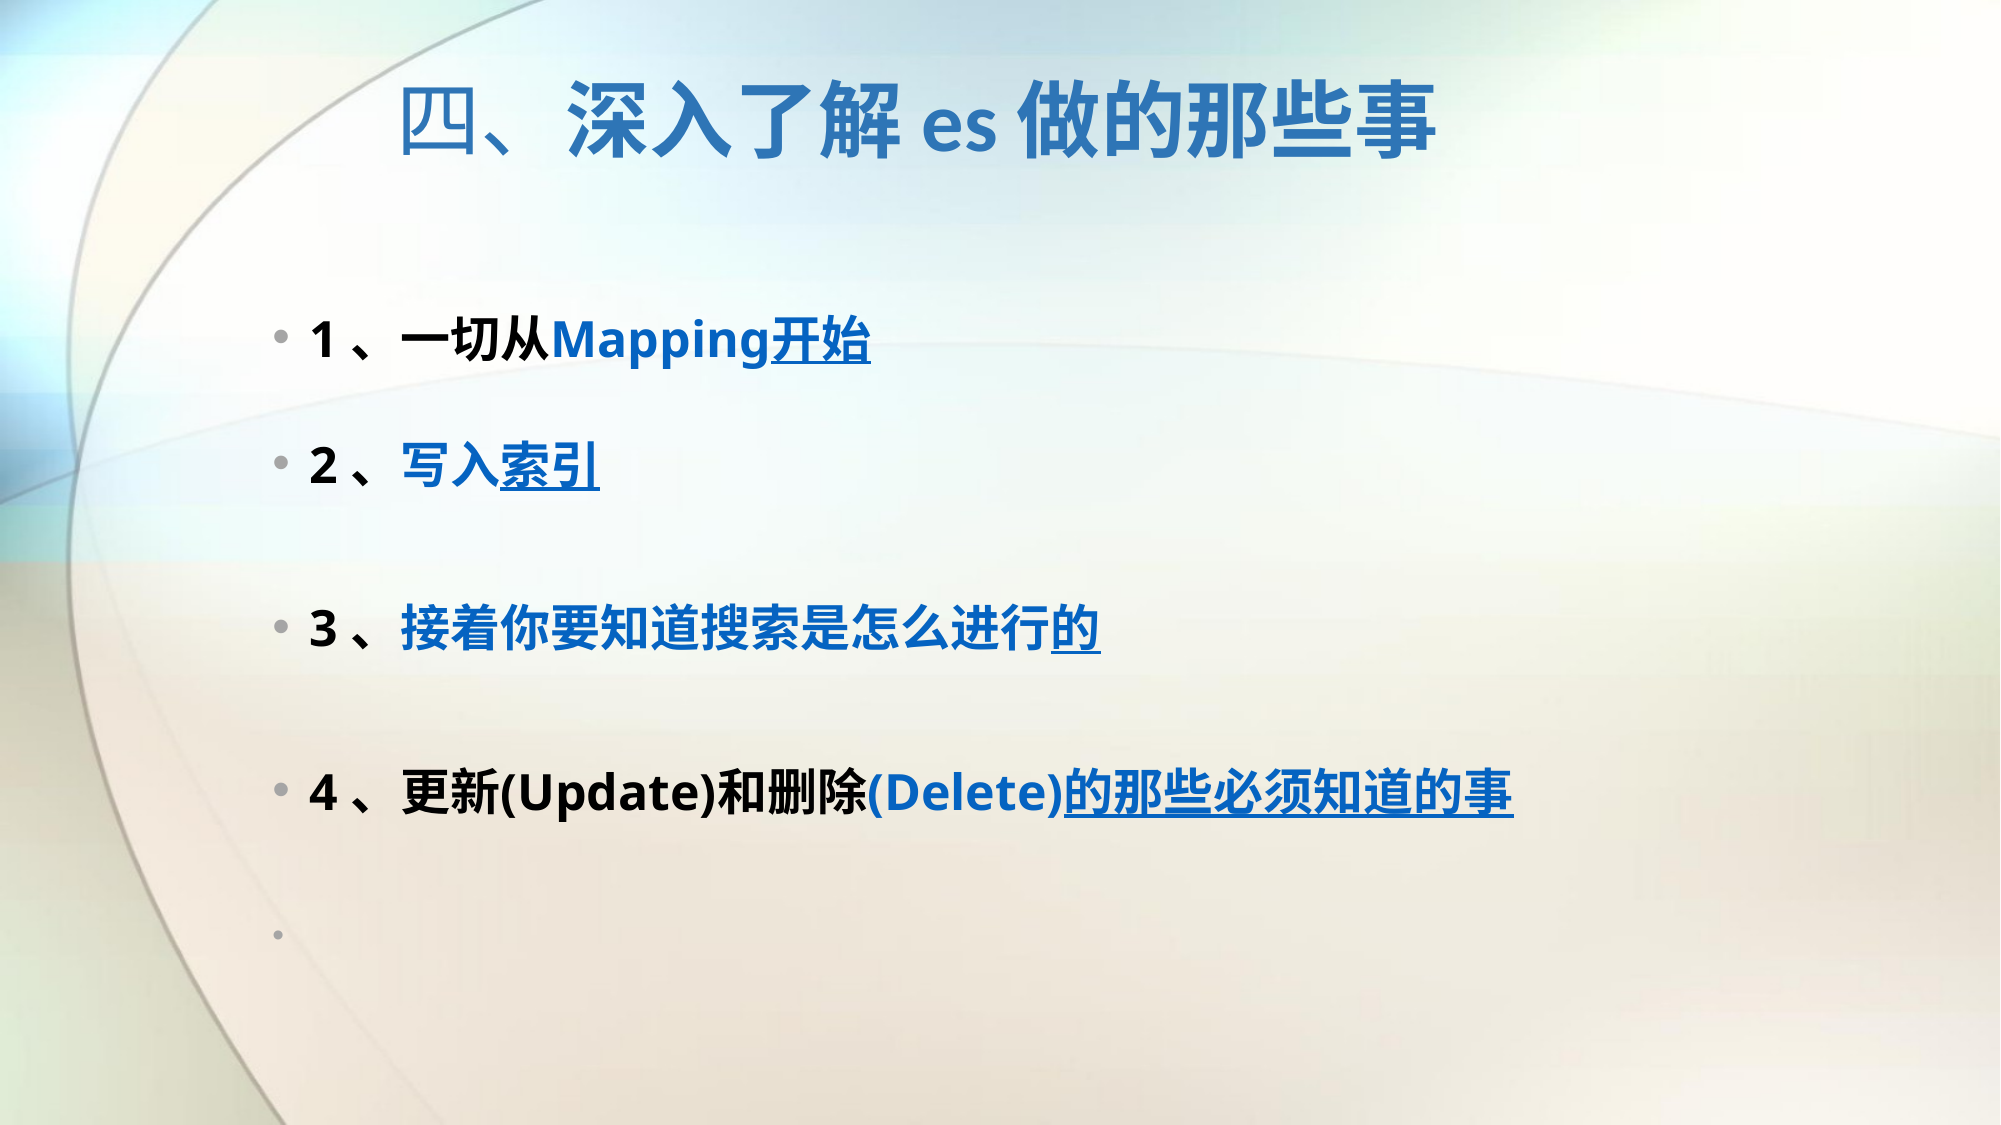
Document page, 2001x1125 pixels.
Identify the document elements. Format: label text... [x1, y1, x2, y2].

title 四、深入了解es做的那些事 [381, 59, 1863, 278]
picture [0, 0, 2001, 1125]
list 1、一切从Mapping开始 2、写入索引 3、接着你要知道搜索是怎么进行的 4、更新(Update)和删除(Delete)的那些必须知道的事 [257, 299, 1886, 1031]
